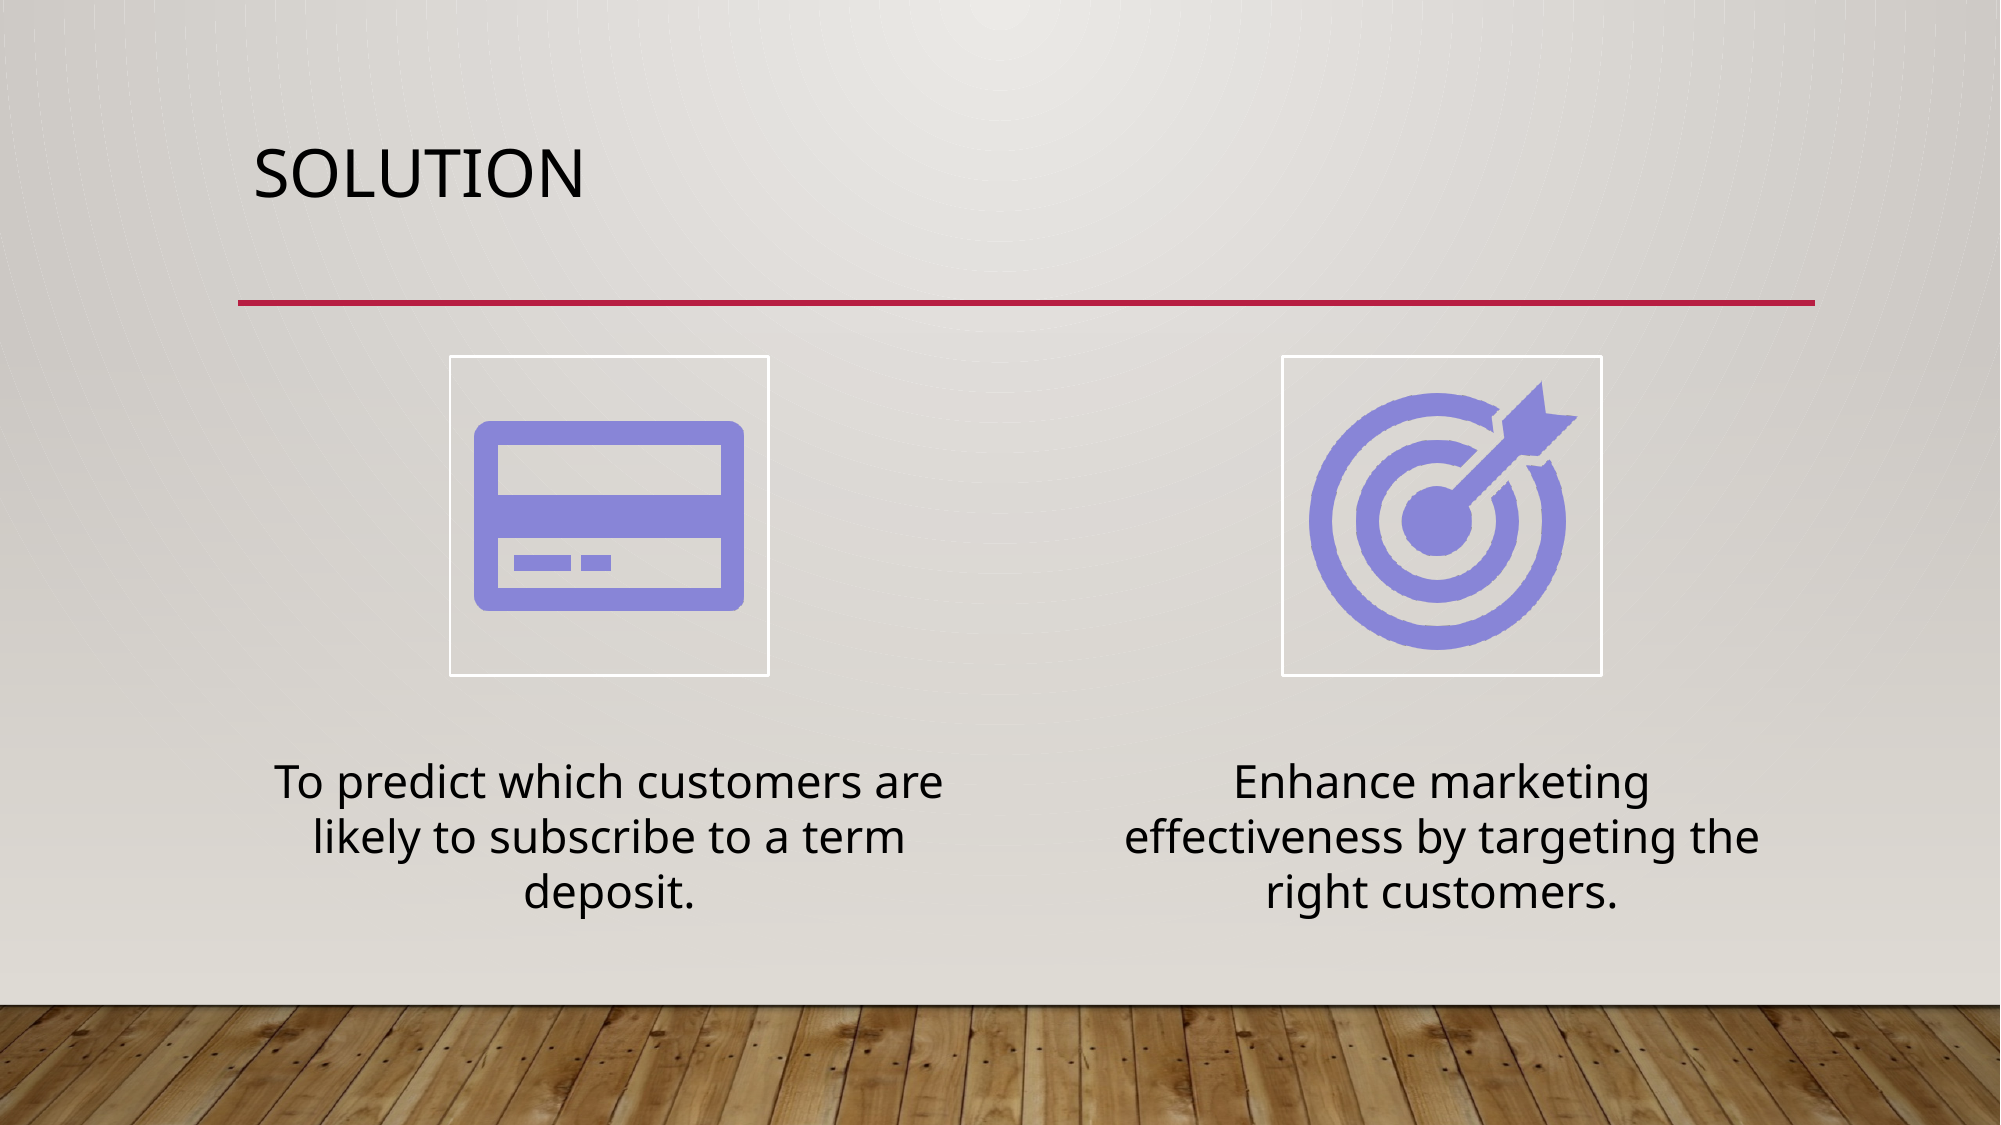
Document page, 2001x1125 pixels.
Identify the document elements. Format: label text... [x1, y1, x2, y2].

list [237, 330, 1814, 897]
picture [0, 1005, 2000, 1125]
title Solution [238, 131, 1814, 305]
